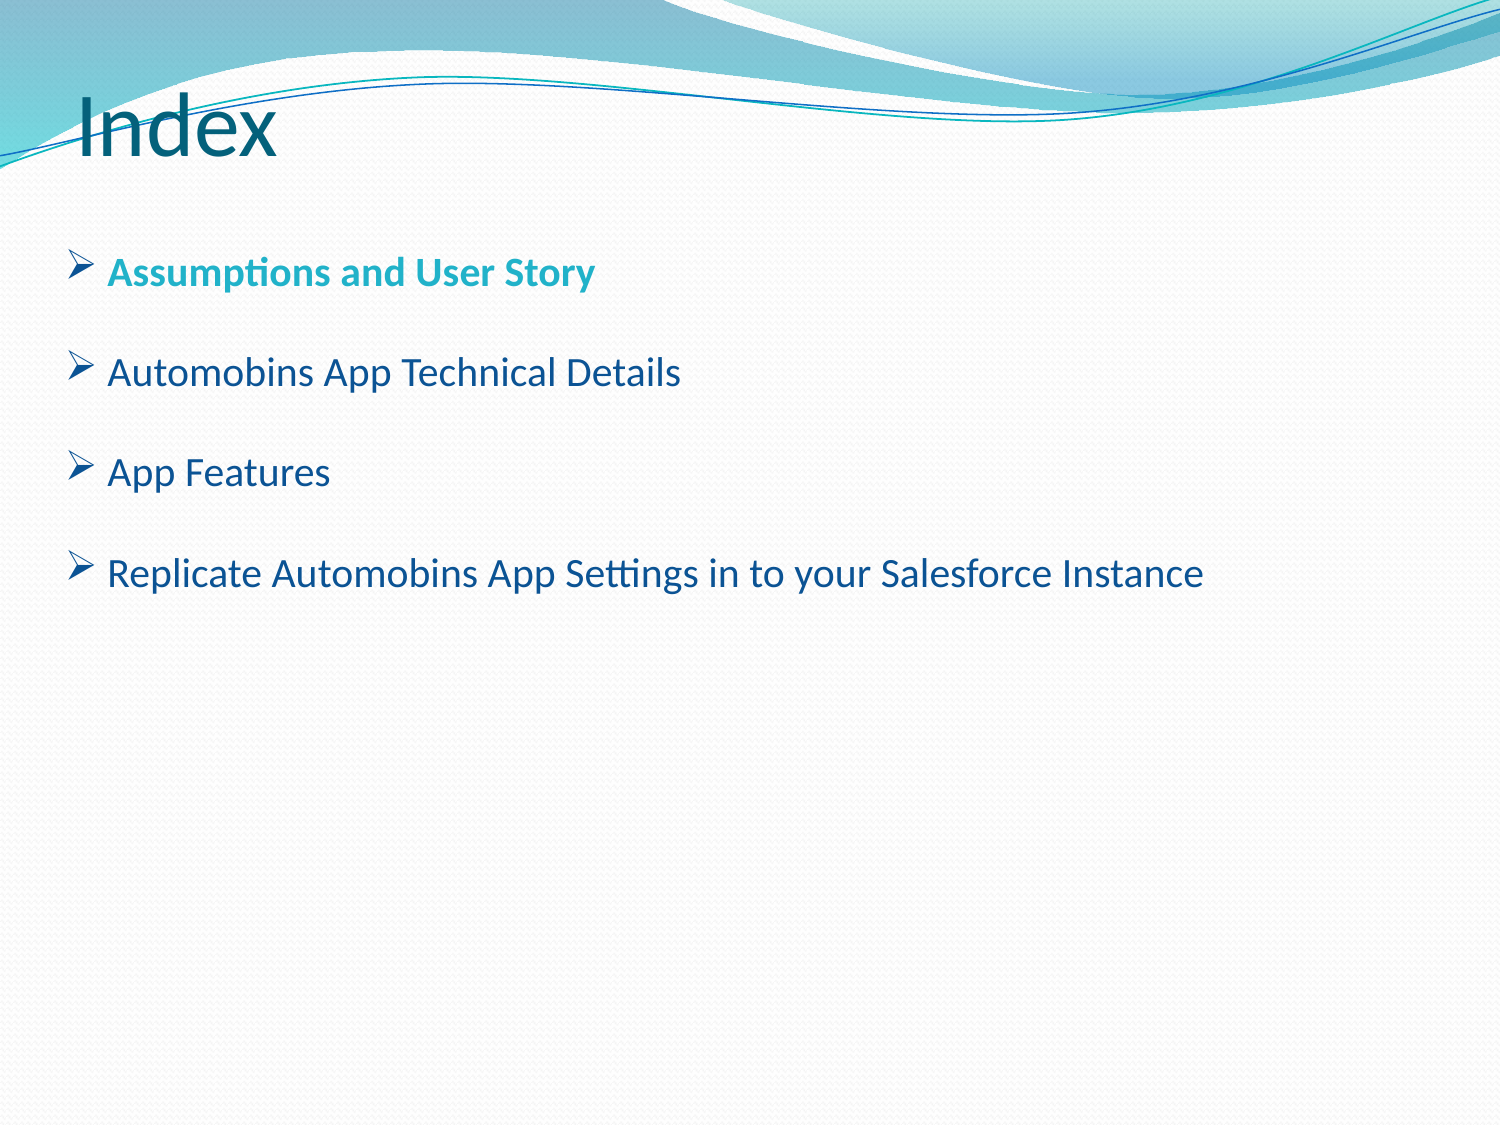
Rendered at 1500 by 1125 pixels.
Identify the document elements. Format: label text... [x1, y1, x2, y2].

title Index [75, 37, 1438, 175]
text_box Assumptions and User Story Automobins App Technical Details App Features Replicate Automobins App Settings in to your Salesforce Instance [50, 237, 1438, 1038]
